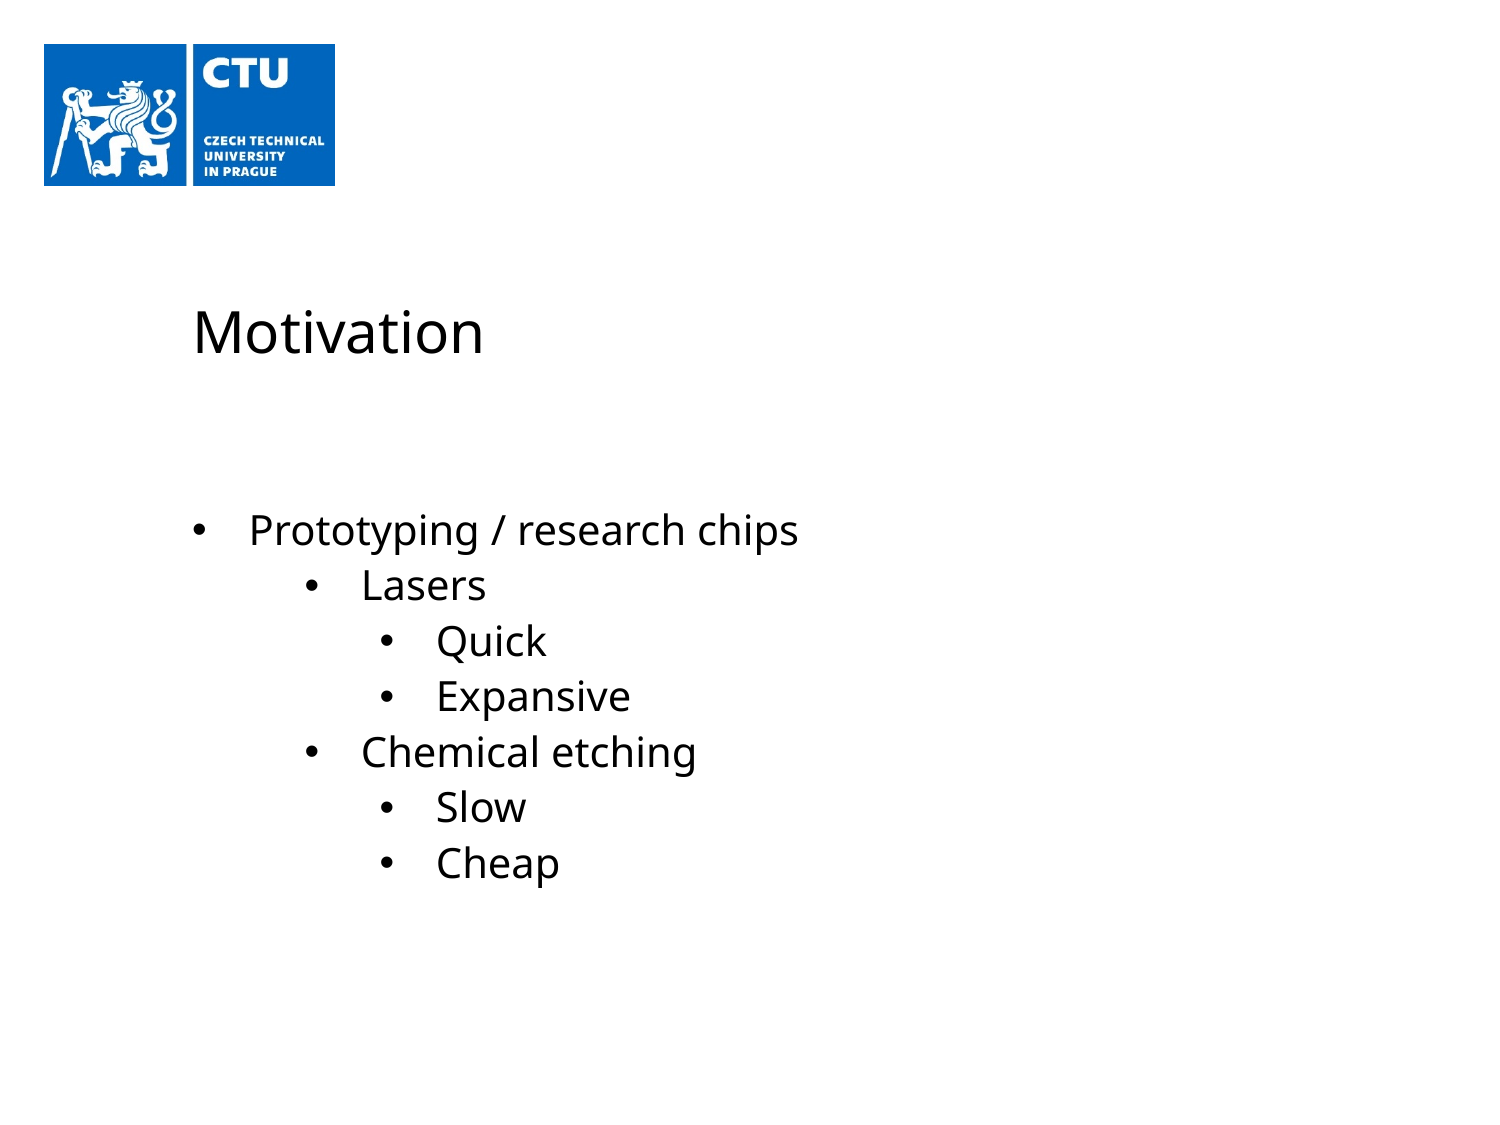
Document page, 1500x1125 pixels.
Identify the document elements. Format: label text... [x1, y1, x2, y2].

list Prototyping / research chips Lasers Quick Expansive Chemical etching Slow Cheap [177, 501, 1456, 1081]
title Motivation [177, 295, 1456, 474]
picture [44, 44, 335, 186]
